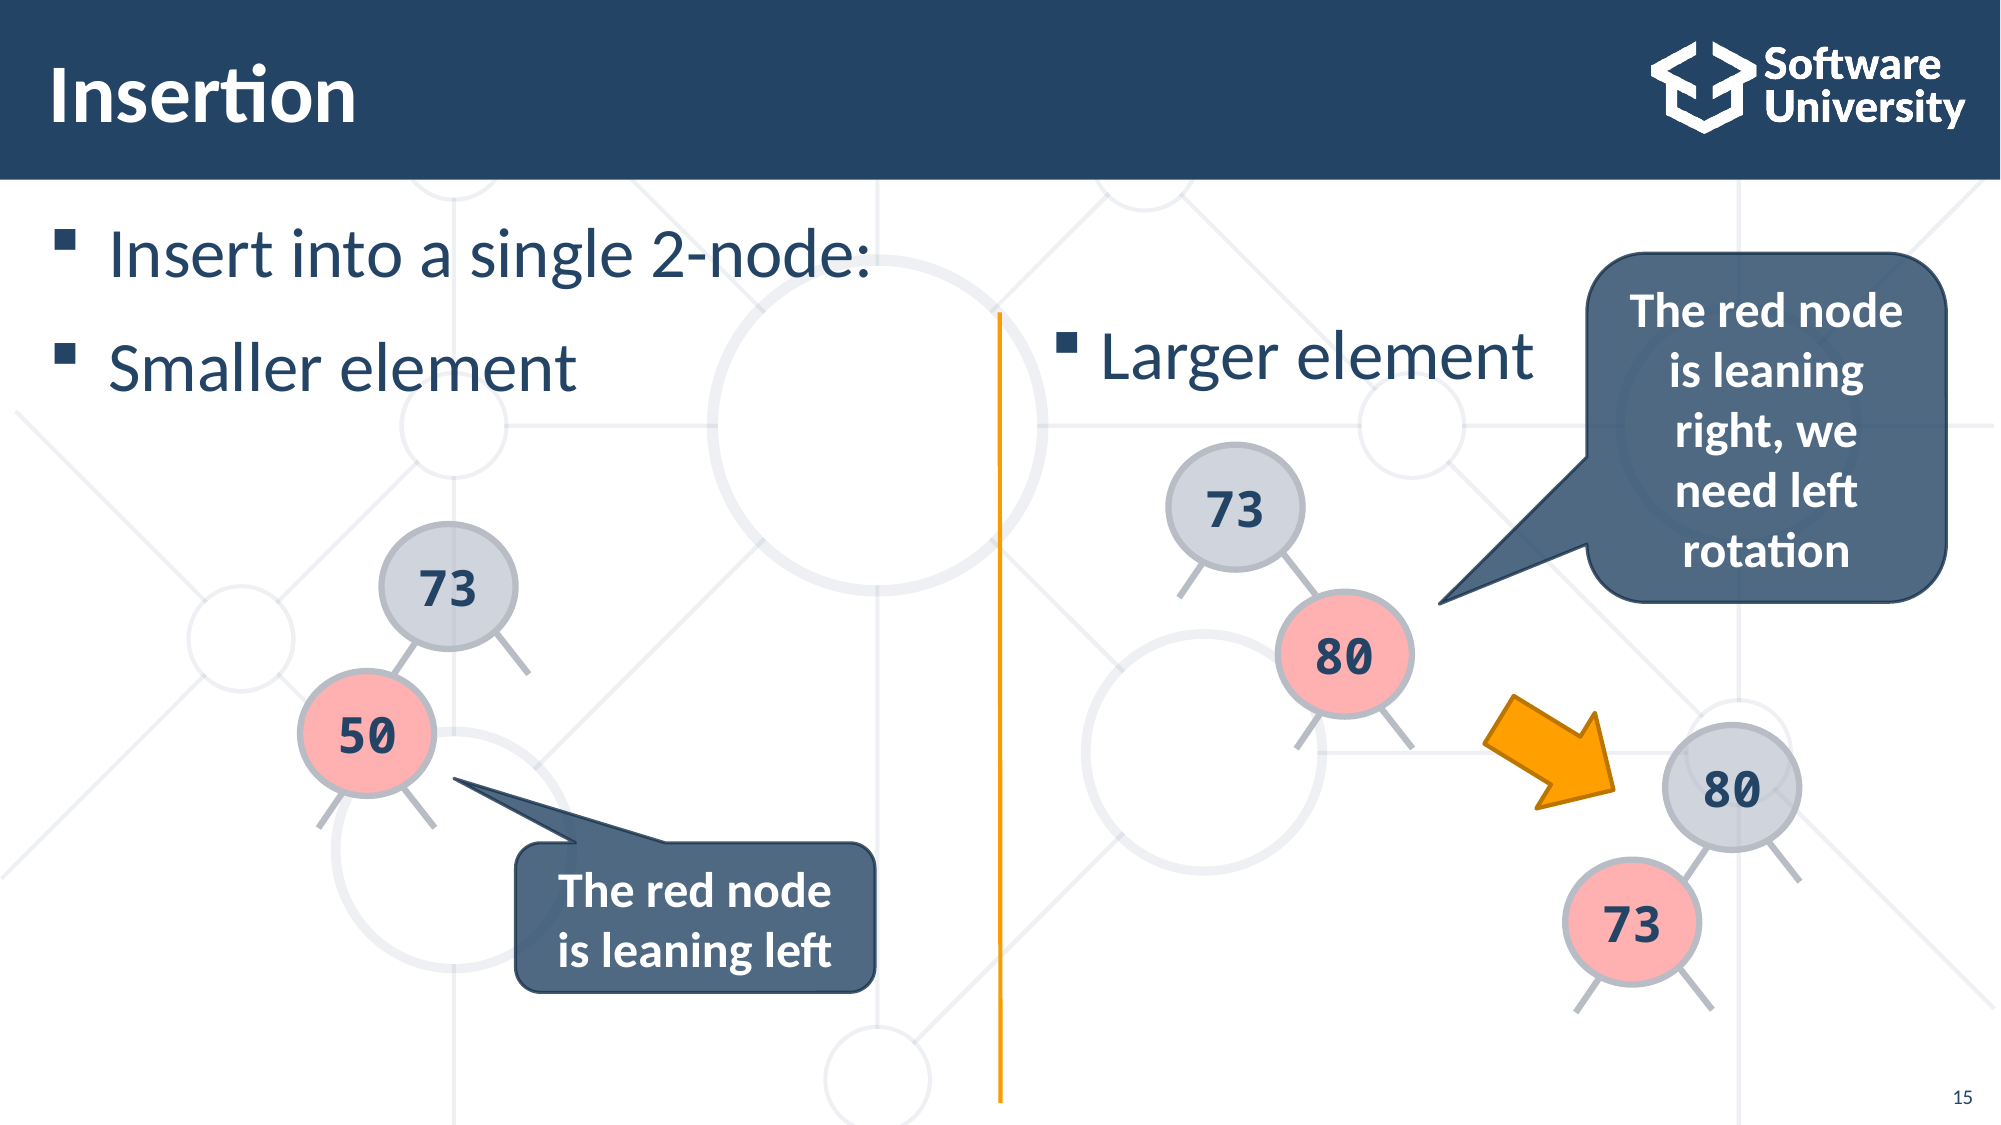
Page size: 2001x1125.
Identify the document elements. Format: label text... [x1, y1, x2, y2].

text_box 80 [1277, 591, 1412, 717]
text_box [1482, 693, 1616, 811]
slide_number 15 [1927, 1067, 1989, 1117]
text_box 73 [1168, 444, 1303, 570]
text_box Larger element [1032, 188, 1925, 1103]
text_box 50 [300, 671, 435, 796]
text_box 73 [1565, 859, 1700, 985]
picture [1651, 41, 1966, 134]
text_box The red node is leaning left [451, 776, 878, 995]
text_box 80 [1665, 725, 1800, 850]
list Insert into a single 2-node: Smaller element [31, 196, 1970, 1104]
title Insertion [31, 16, 1625, 162]
text_box The red node is leaning right, we need left rotation [1437, 251, 1949, 607]
text_box 73 [381, 524, 516, 649]
